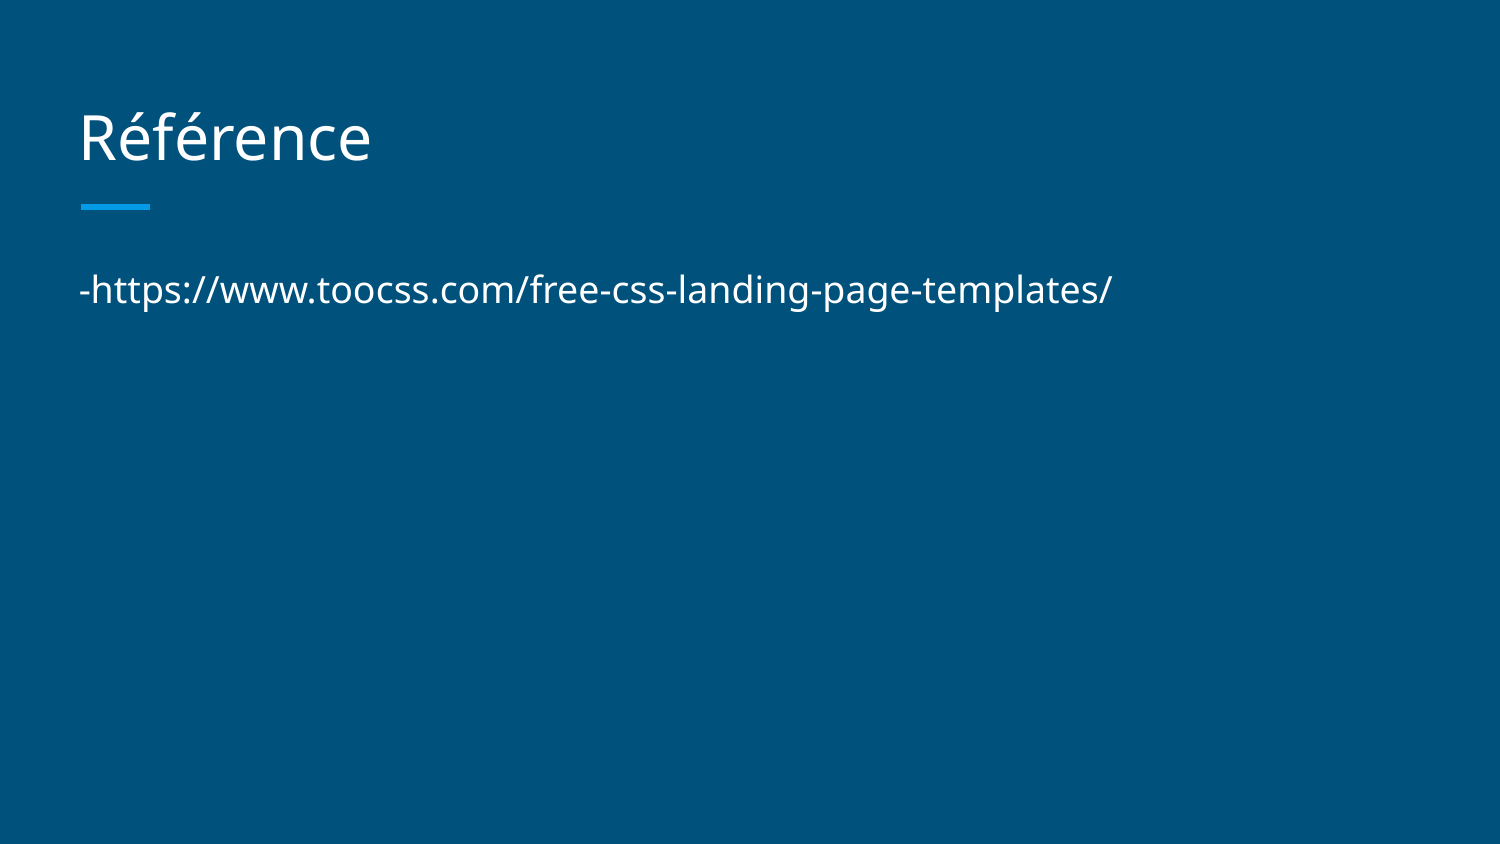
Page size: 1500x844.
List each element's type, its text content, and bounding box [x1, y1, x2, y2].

title Référence [63, 75, 1437, 188]
list -https://www.toocss.com/free-css-landing-page-templates/ [63, 244, 1437, 750]
